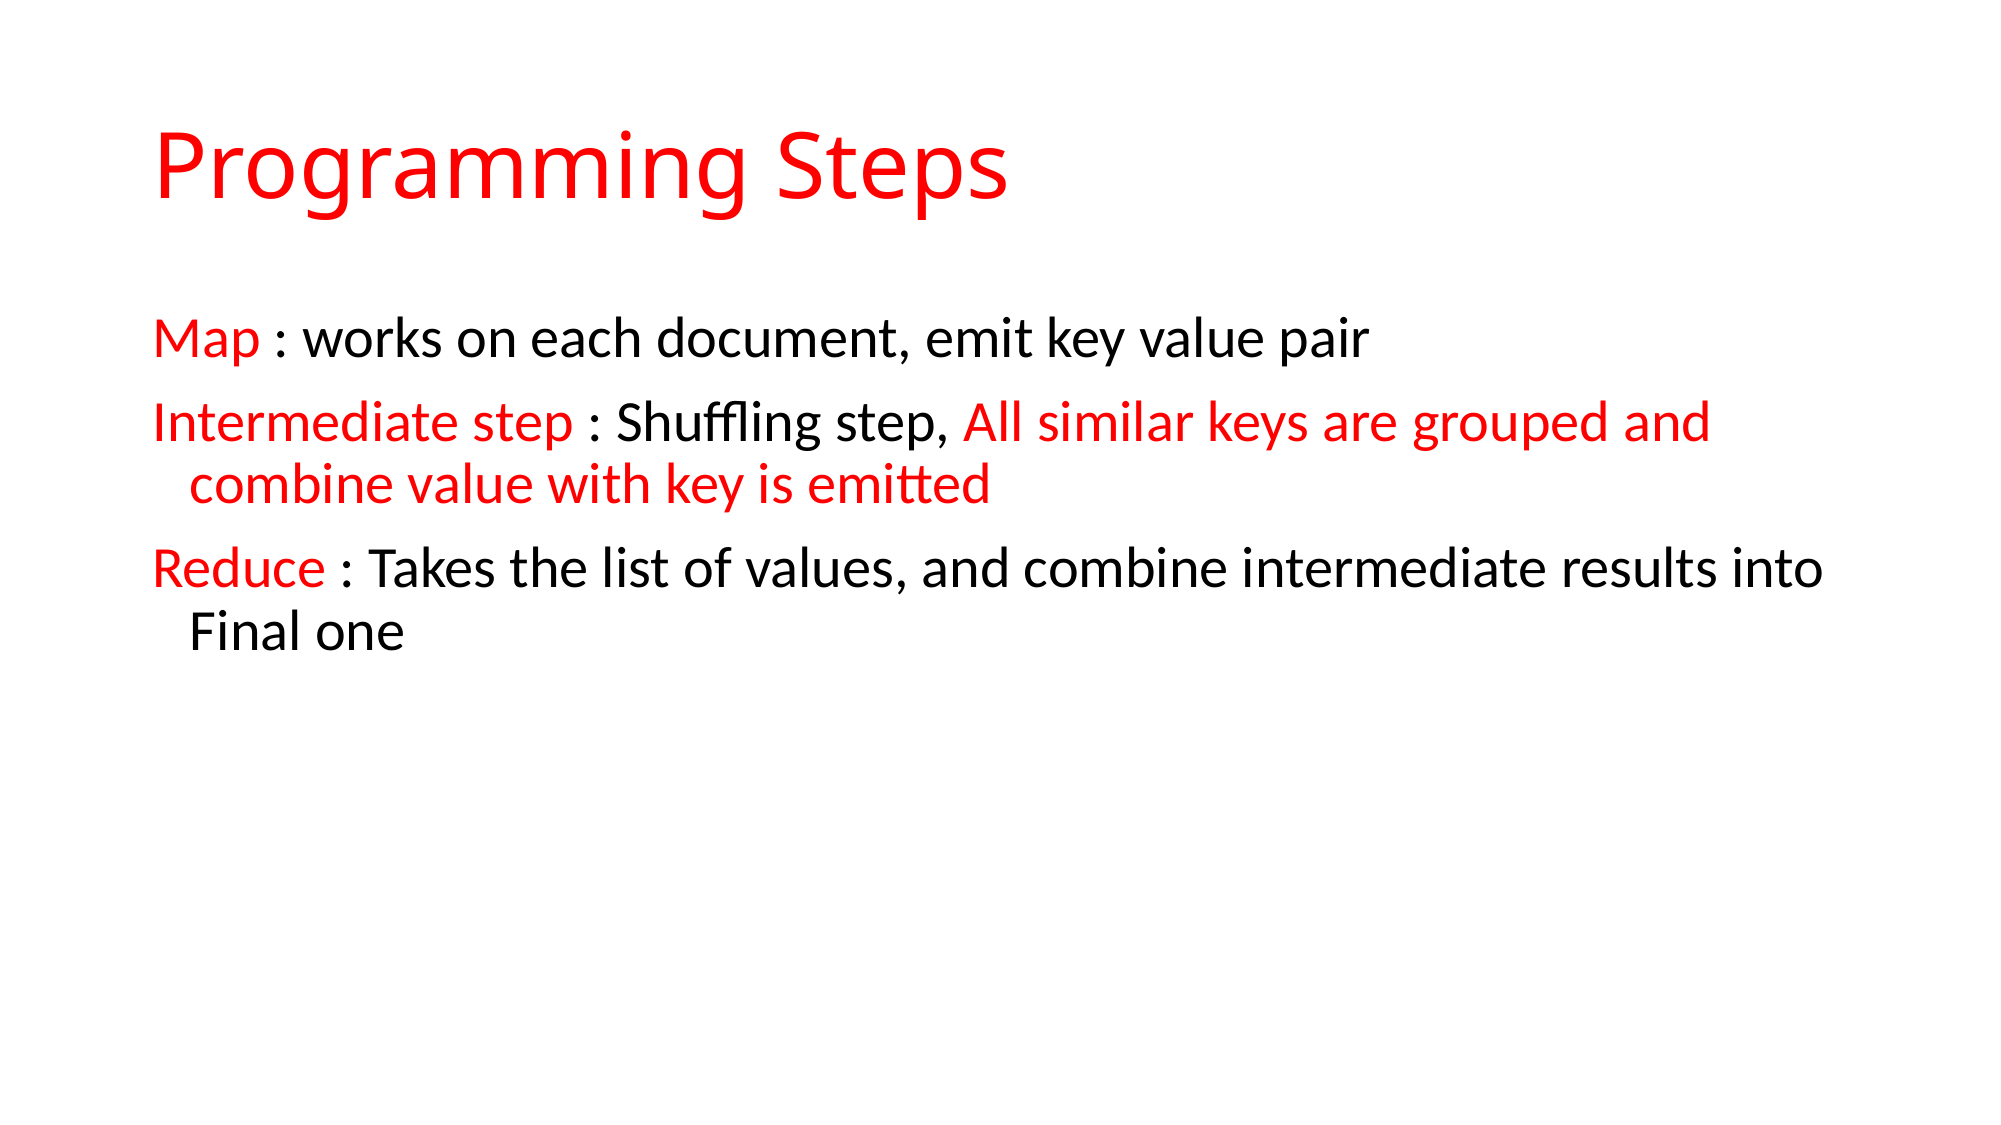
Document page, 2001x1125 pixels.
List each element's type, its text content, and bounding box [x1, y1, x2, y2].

list Map : works on each document, emit key value pair Intermediate step : Shuffling step, All similar keys are grouped and combine value with key is emitted Reduce : Takes the list of values, and combine intermediate results into Final one [137, 299, 1863, 1014]
title Programming Steps [137, 59, 1863, 278]
